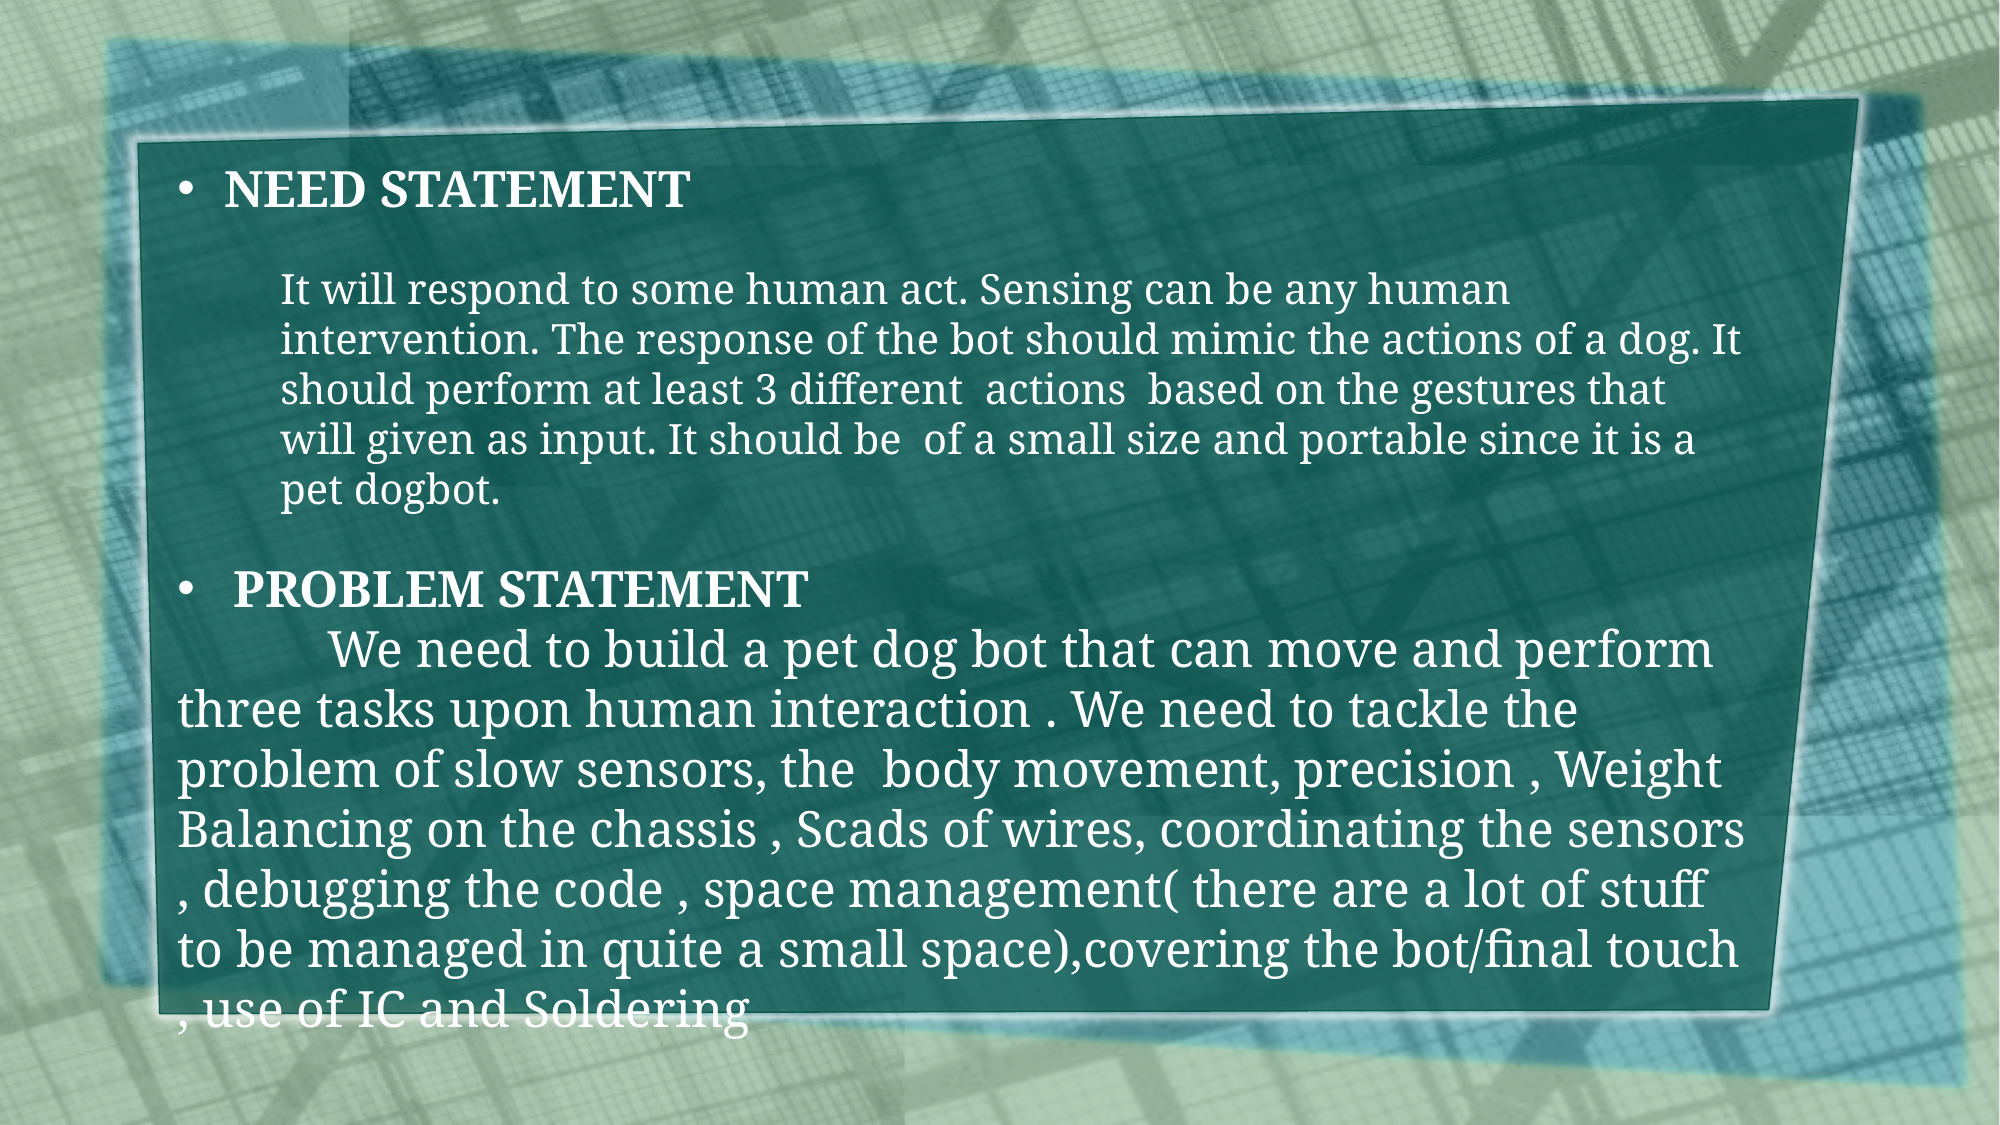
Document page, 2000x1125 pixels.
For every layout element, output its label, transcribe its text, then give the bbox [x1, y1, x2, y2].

text_box NEED STATEMENT It will respond to some human act. Sensing can be any human intervention. The response of the bot should mimic the actions of a dog. It should perform at least 3 different actions based on the gestures that will given as input. It should be of a small size and portable since it is a pet dogbot. PROBLEM STATEMENT We need to build a pet dog bot that can move and perform three tasks upon human interaction . We need to tackle the problem of slow sensors, the body movement, precision , Weight Balancing on the chassis , Scads of wires, coordinating the sensors , debugging the code , space management( there are a lot of stuff to be managed in quite a small space),covering the bot/final touch , use of IC and Soldering [162, 149, 1763, 943]
picture [0, 0, 2000, 1125]
